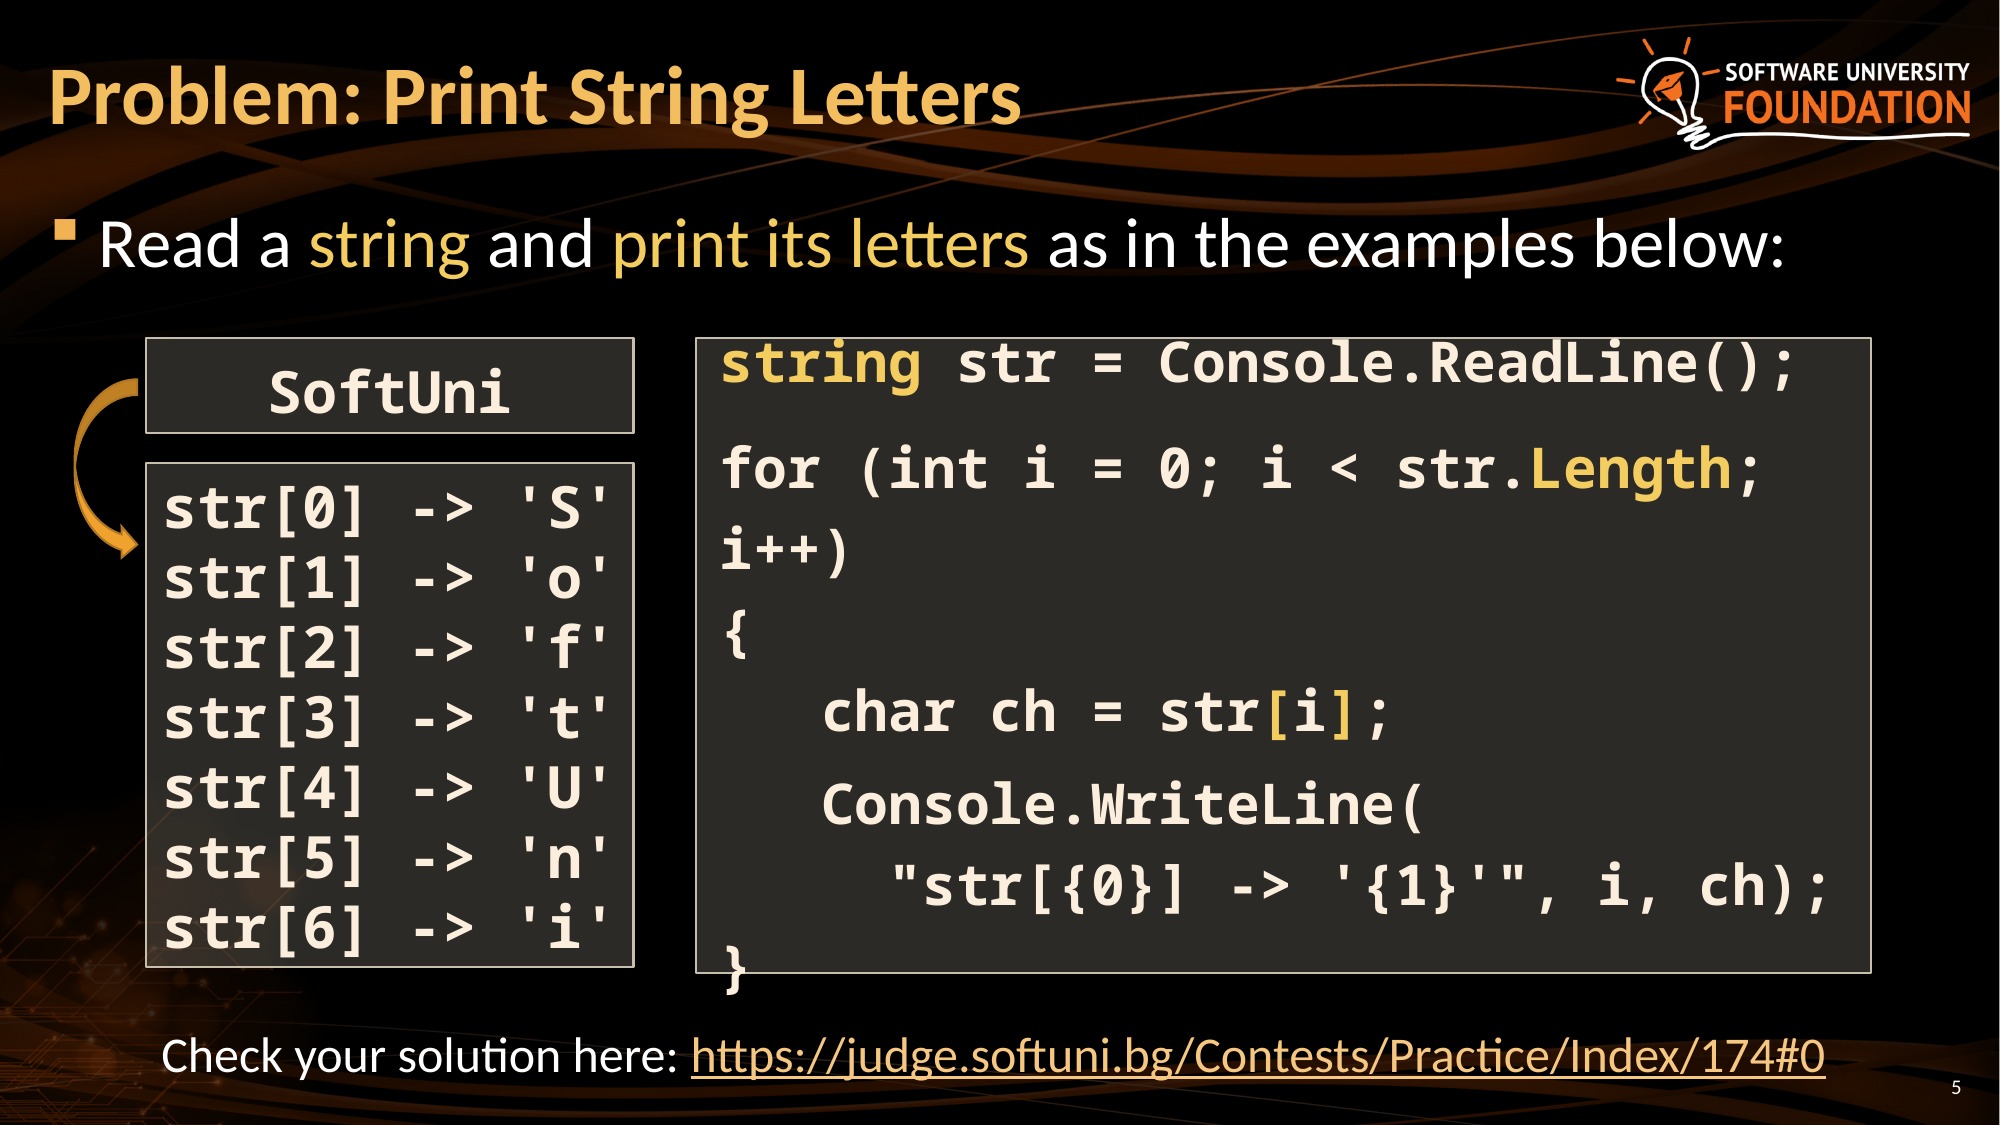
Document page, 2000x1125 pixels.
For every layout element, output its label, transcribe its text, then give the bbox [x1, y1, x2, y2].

text_box SoftUni [146, 337, 634, 433]
text_box Check your solution here: https://judge.softuni.bg/Contests/Practice/Index/174#0 [124, 1015, 1863, 1091]
text_box [73, 378, 139, 560]
text_box str[0] -> 'S' str[1] -> 'o' str[2] -> 'f' str[3] -> 't' str[4] -> 'U' str[5] -> 'n' str[6] -> 'i' [146, 462, 634, 968]
text_box string str = Console.ReadLine(); for (int i = 0; i < str.Length; i++) { char ch = str[i]; Console.WriteLine( "str[{0}] -> '{1}'", i, ch); } [696, 337, 1872, 973]
picture [0, 0, 2000, 1125]
title Problem: Print String Letters [30, 6, 1602, 189]
list Read a string and print its letters as in the examples below: [31, 186, 1968, 1100]
